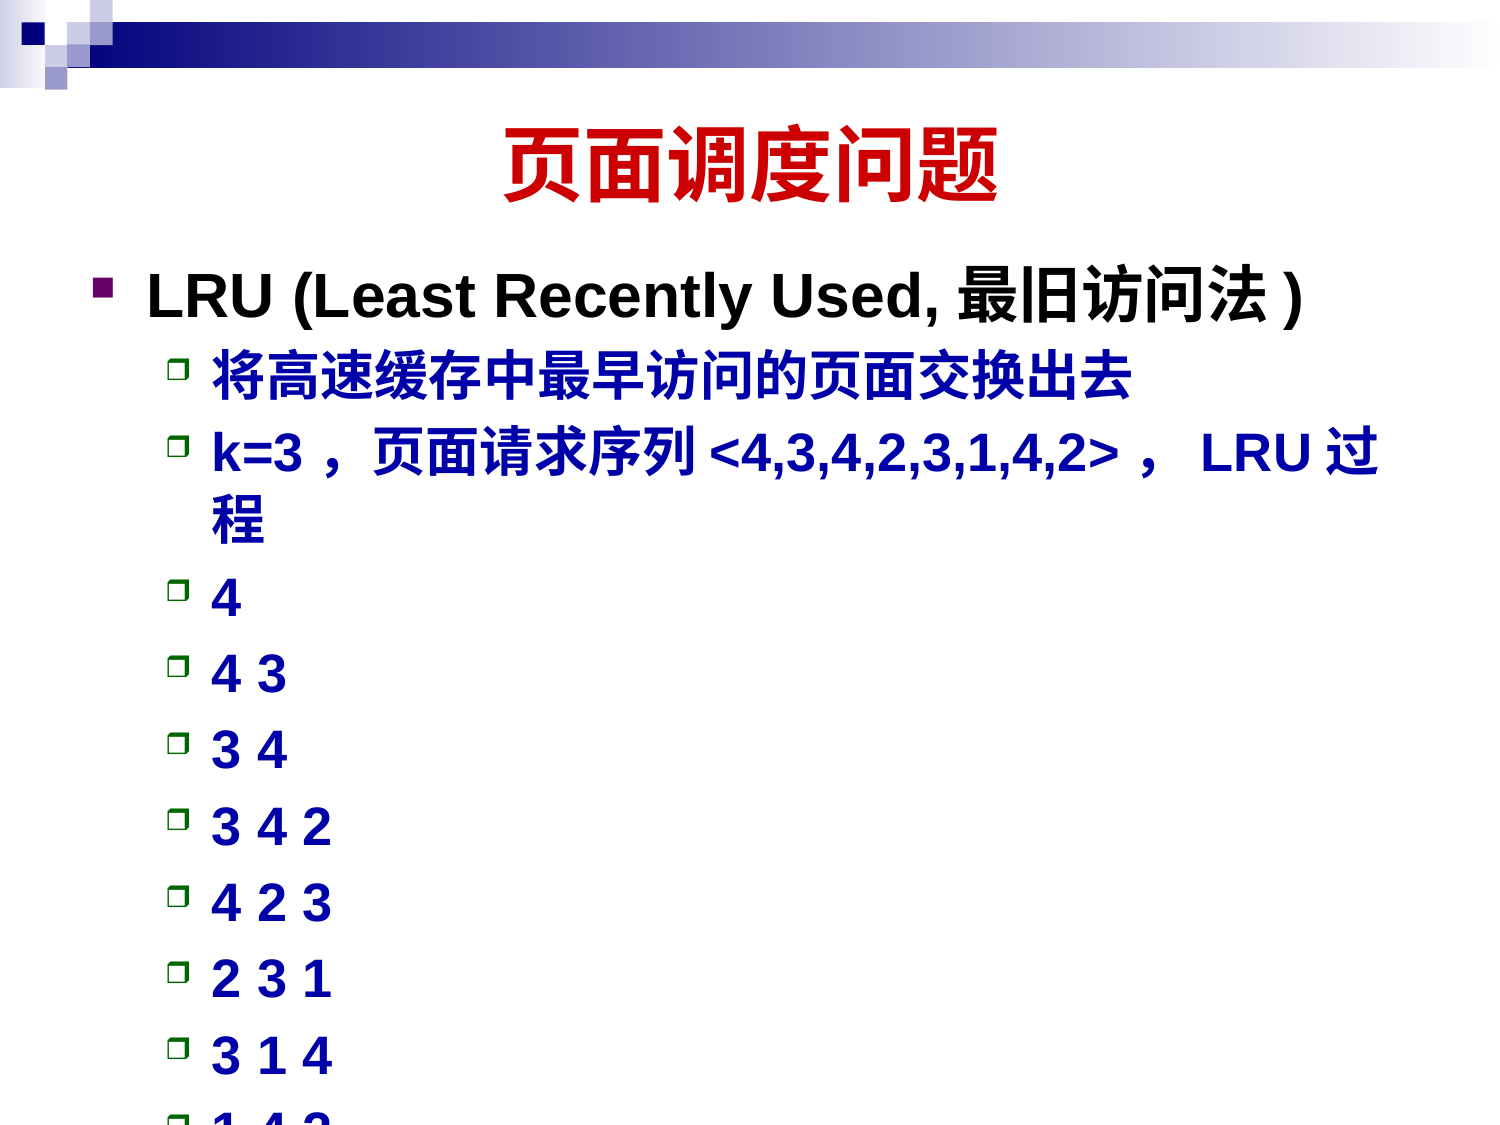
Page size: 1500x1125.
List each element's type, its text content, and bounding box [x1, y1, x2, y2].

title 页面调度问题 [75, 75, 1425, 243]
list LRU (Least Recently Used,最旧访问法) 将高速缓存中最早访问的页面交换出去 k=3，页面请求序列<4,3,4,2,3,1,4,2>，LRU过程 4 4 3 3 4 3 4 2 4 2 3 2 3 1 3 1 4 1 4 2 [75, 243, 1425, 1024]
